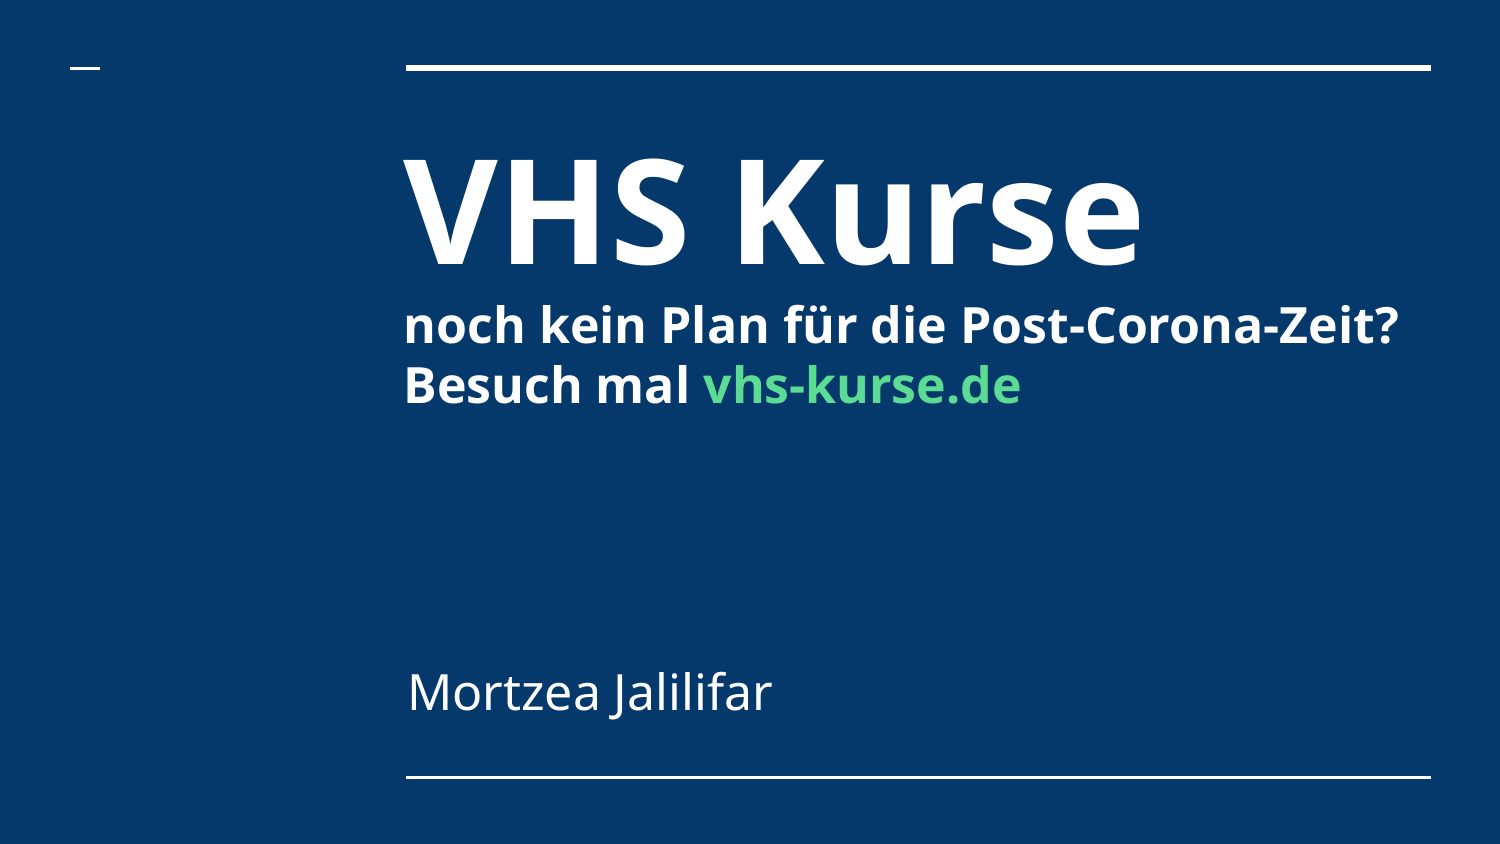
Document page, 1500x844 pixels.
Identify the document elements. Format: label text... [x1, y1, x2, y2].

subtitle Mortzea Jalilifar [392, 531, 1431, 735]
title VHS Kurse noch kein Plan für die Post-Corona-Zeit? Besuch mal vhs-kurse.de [389, 103, 1428, 357]
